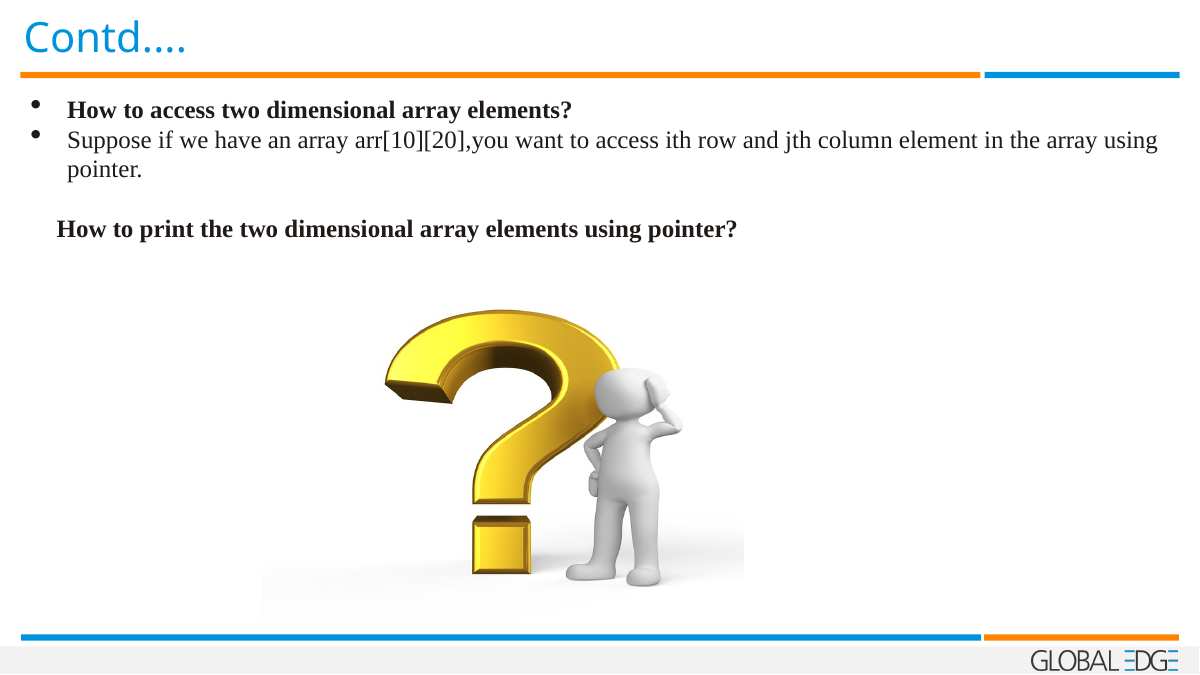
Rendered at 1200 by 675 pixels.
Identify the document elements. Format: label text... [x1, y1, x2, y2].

picture [1031, 650, 1178, 671]
text_box How to access two dimensional array elements? Suppose if we have an array arr[10][20],you want to access ith row and jth column element in the array using pointer. How to print the two dimensional array elements using pointer? [20, 87, 1178, 627]
text_box Contd.... [12, 9, 1087, 62]
picture [262, 247, 744, 625]
